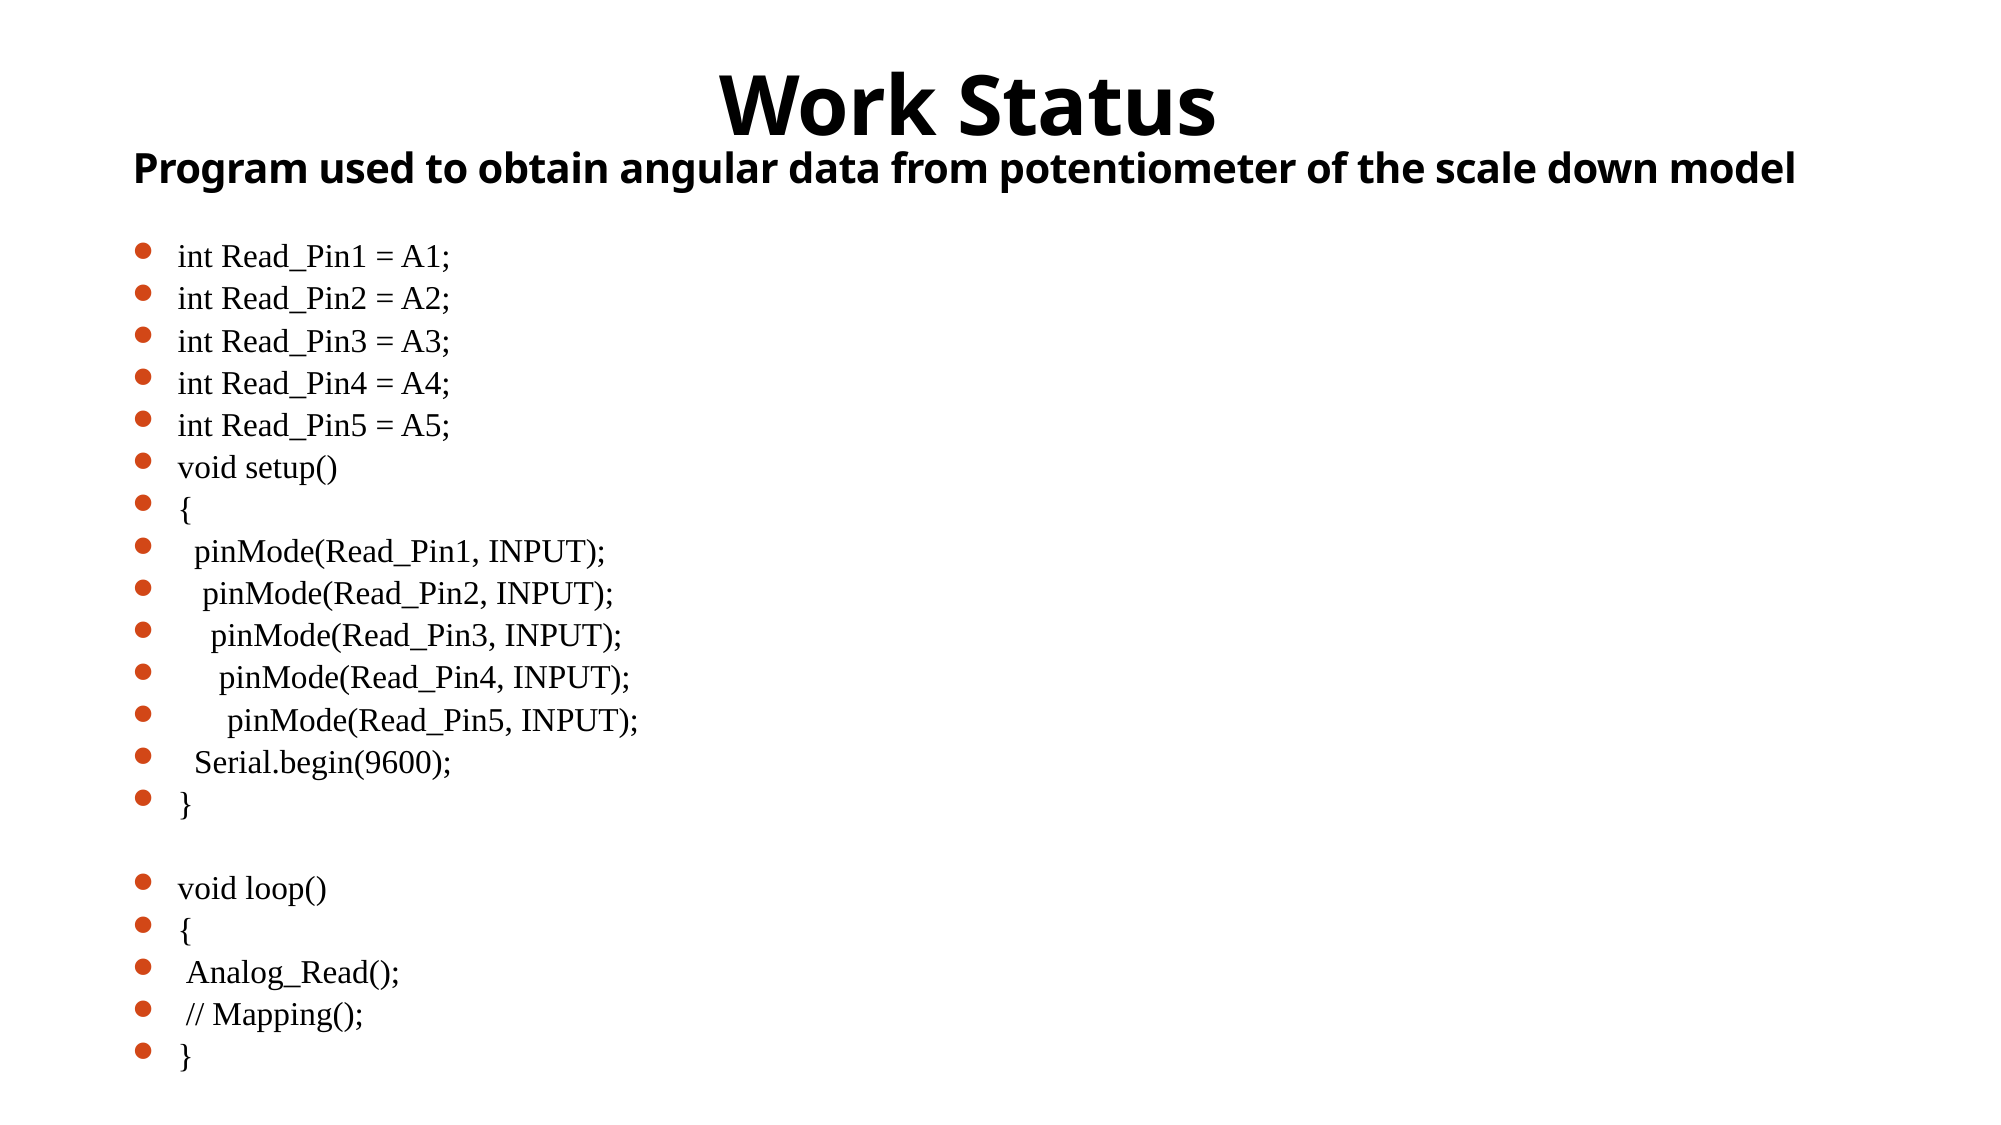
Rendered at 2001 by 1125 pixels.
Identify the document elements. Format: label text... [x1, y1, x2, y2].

text_box int Read_Pin1 = A1; int Read_Pin2 = A2; int Read_Pin3 = A3; int Read_Pin4 = A4; int Read_Pin5 = A5; void setup() { pinMode(Read_Pin1, INPUT); pinMode(Read_Pin2, INPUT); pinMode(Read_Pin3, INPUT); pinMode(Read_Pin4, INPUT); pinMode(Read_Pin5, INPUT); Serial.begin(9600); } void loop() { Analog_Read(); // Mapping(); } [130, 232, 1806, 1117]
text_box Work Status [85, 50, 1851, 152]
title Program used to obtain angular data from potentiometer of the scale down model [85, 152, 1851, 262]
